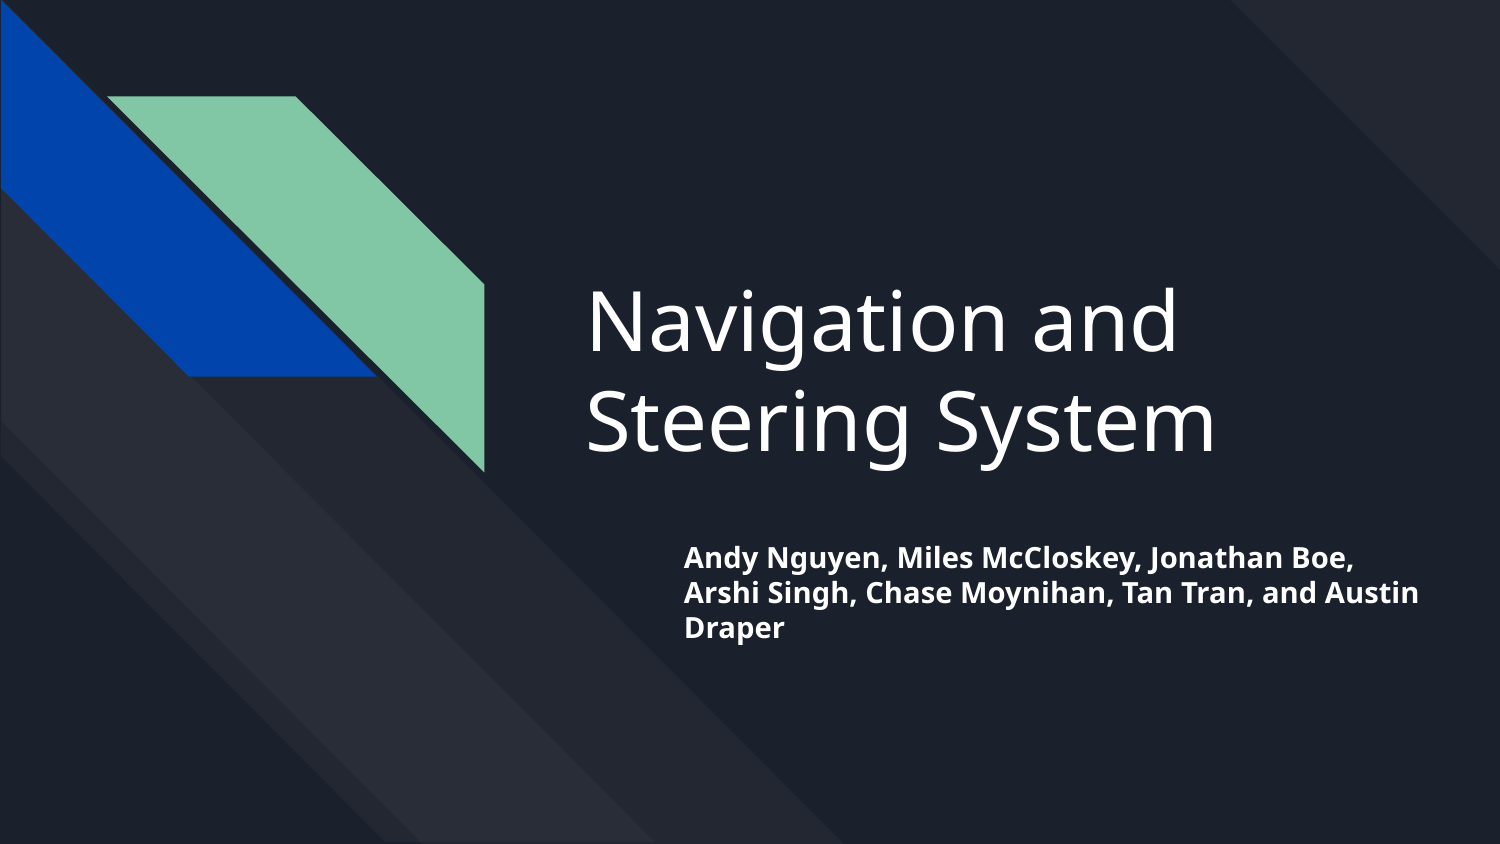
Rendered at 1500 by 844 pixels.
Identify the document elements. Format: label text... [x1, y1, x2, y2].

title Navigation and Steering System [570, 253, 1394, 513]
subtitle Andy Nguyen, Miles McCloskey, Jonathan Boe, Arshi Singh, Chase Moynihan, Tan Tran, and Austin Draper [668, 524, 1460, 712]
